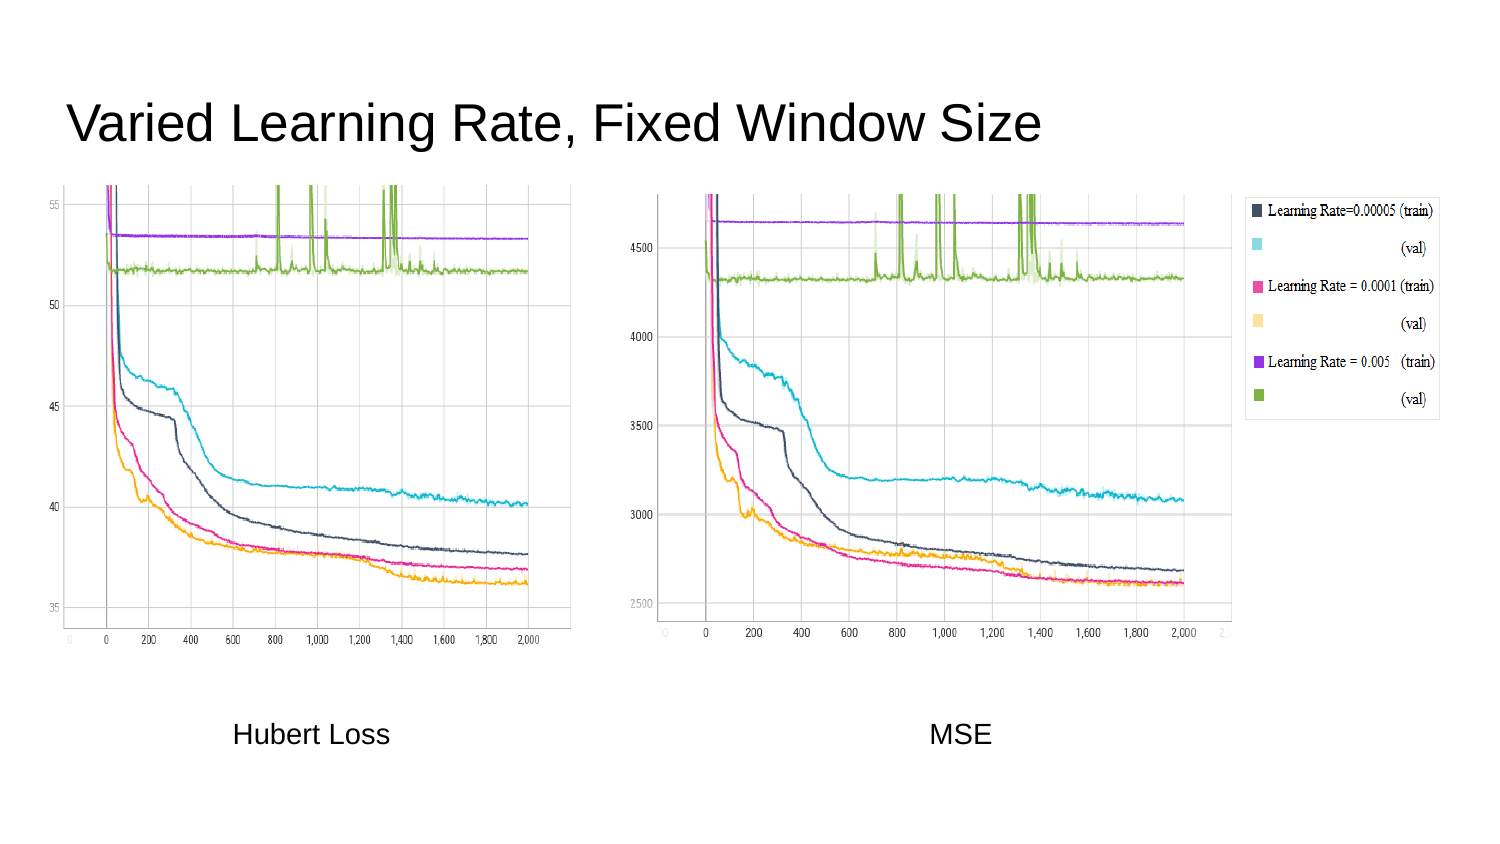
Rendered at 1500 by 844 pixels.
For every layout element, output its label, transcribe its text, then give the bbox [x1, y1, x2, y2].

picture [619, 185, 1450, 646]
picture [41, 168, 576, 663]
text_box Hubert Loss [64, 700, 559, 766]
title Varied Learning Rate, Fixed Window Size [51, 72, 1449, 167]
text_box MSE [714, 700, 1208, 766]
